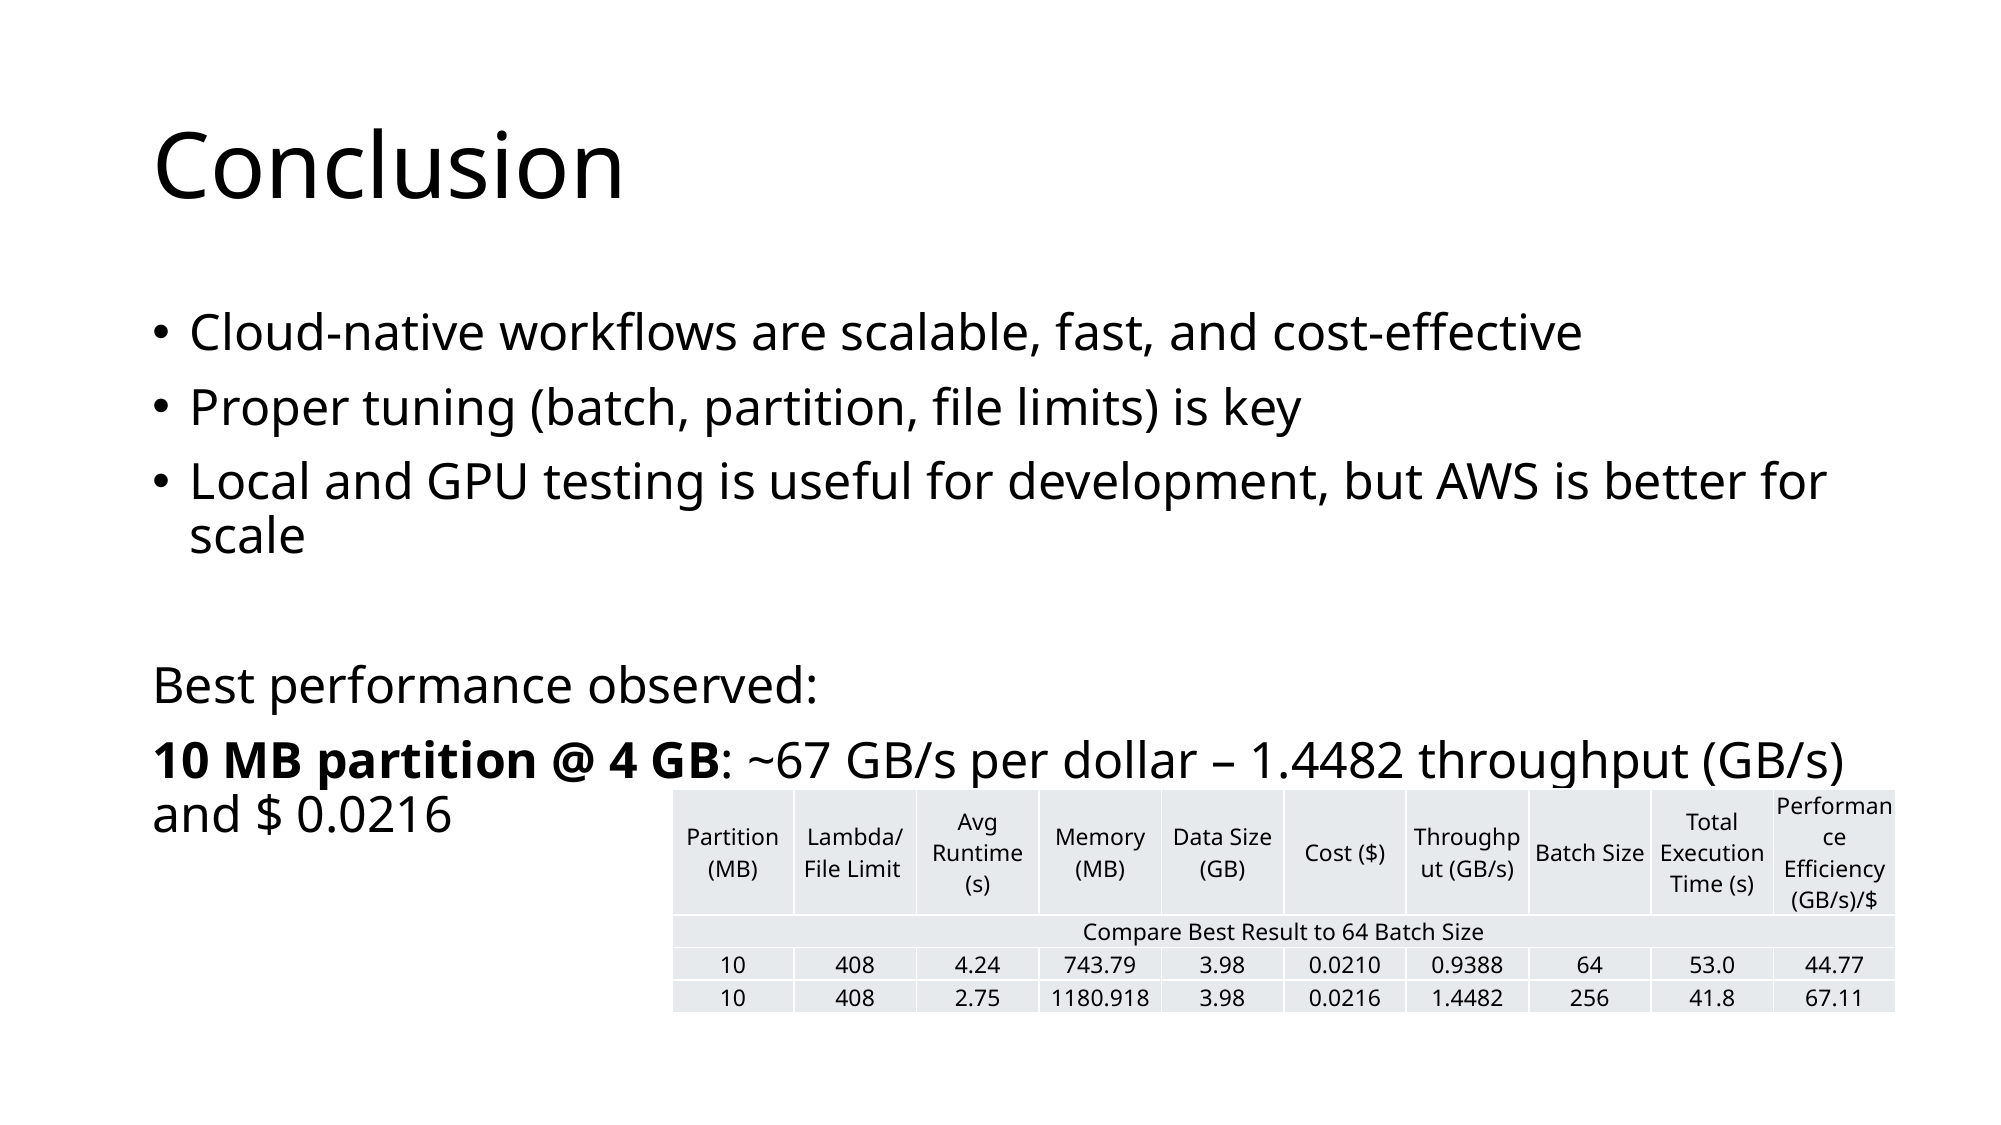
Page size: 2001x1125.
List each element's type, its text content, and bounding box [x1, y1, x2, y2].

table_header Partition (MB) [673, 790, 793, 914]
table_cell 44.77 [1774, 948, 1895, 979]
table_header Data Size (GB) [1162, 790, 1283, 914]
table_header Avg Runtime (s) [917, 790, 1038, 914]
table_cell 53.0 [1652, 948, 1773, 979]
table_cell 408 [795, 948, 916, 979]
table_cell 10 [673, 948, 793, 979]
table_header Total Execution Time (s) [1652, 790, 1773, 914]
table_cell 0.9388 [1407, 948, 1528, 979]
table_cell 64 [1530, 948, 1650, 979]
table_cell 743.79 [1040, 948, 1161, 979]
table_cell 41.8 [1652, 981, 1773, 1012]
table_cell 1180.918 [1040, 981, 1161, 1012]
table_cell 3.98 [1162, 948, 1283, 979]
table_cell 256 [1530, 981, 1650, 1012]
table_cell 0.0216 [1285, 981, 1405, 1012]
table_cell Compare Best Result to 64 Batch Size [673, 916, 1895, 947]
table_cell 3.98 [1162, 981, 1283, 1012]
table_cell 67.11 [1774, 981, 1895, 1012]
table_cell 1.4482 [1407, 981, 1528, 1012]
title Conclusion [137, 59, 1863, 278]
table_header Throughput (GB/s) [1407, 790, 1528, 914]
table_header Performance Efficiency (GB/s)/$ [1774, 790, 1895, 914]
table_header Batch Size [1530, 790, 1650, 914]
table_cell 2.75 [917, 981, 1038, 1012]
table_header Memory (MB) [1040, 790, 1161, 914]
table_cell 4.24 [917, 948, 1038, 979]
table_cell 0.0210 [1285, 948, 1405, 979]
list Cloud-native workflows are scalable, fast, and cost-effective Proper tuning (batch, partition, file limits) is key Local and GPU testing is useful for development, but AWS is better for scale Best performance observed: 10 MB partition @ 4 GB: ~67 GB/s per dollar – 1.4482 throughput (GB/s) and $ 0.0216 [137, 299, 1863, 1014]
table_cell 10 [673, 981, 793, 1012]
table_header Lambda/File Limit [795, 790, 916, 914]
table_header Cost ($) [1285, 790, 1405, 914]
table_cell 408 [795, 981, 916, 1012]
